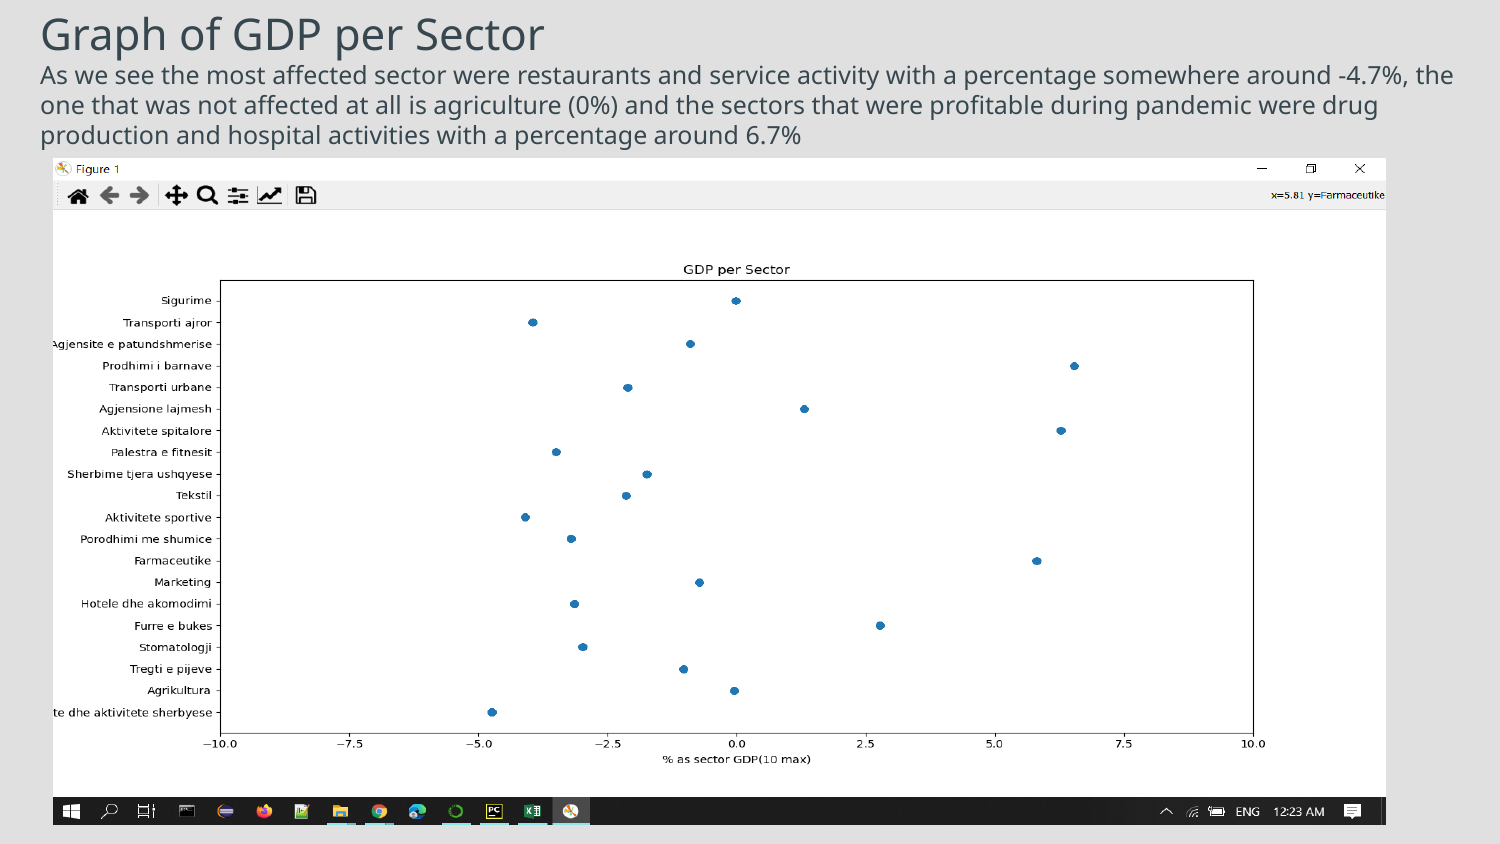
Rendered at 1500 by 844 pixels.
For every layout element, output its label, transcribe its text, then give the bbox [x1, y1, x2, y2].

title Graph of GDP per Sector As we see the most affected sector were restaurants and service activity with a percentage somewhere around -4.7%, the one that was not affected at all is agriculture (0%) and the sectors that were profitable during pandemic were drug production and hospital activities with a percentage around 6.7% [25, 10, 1500, 145]
picture [52, 158, 1386, 825]
